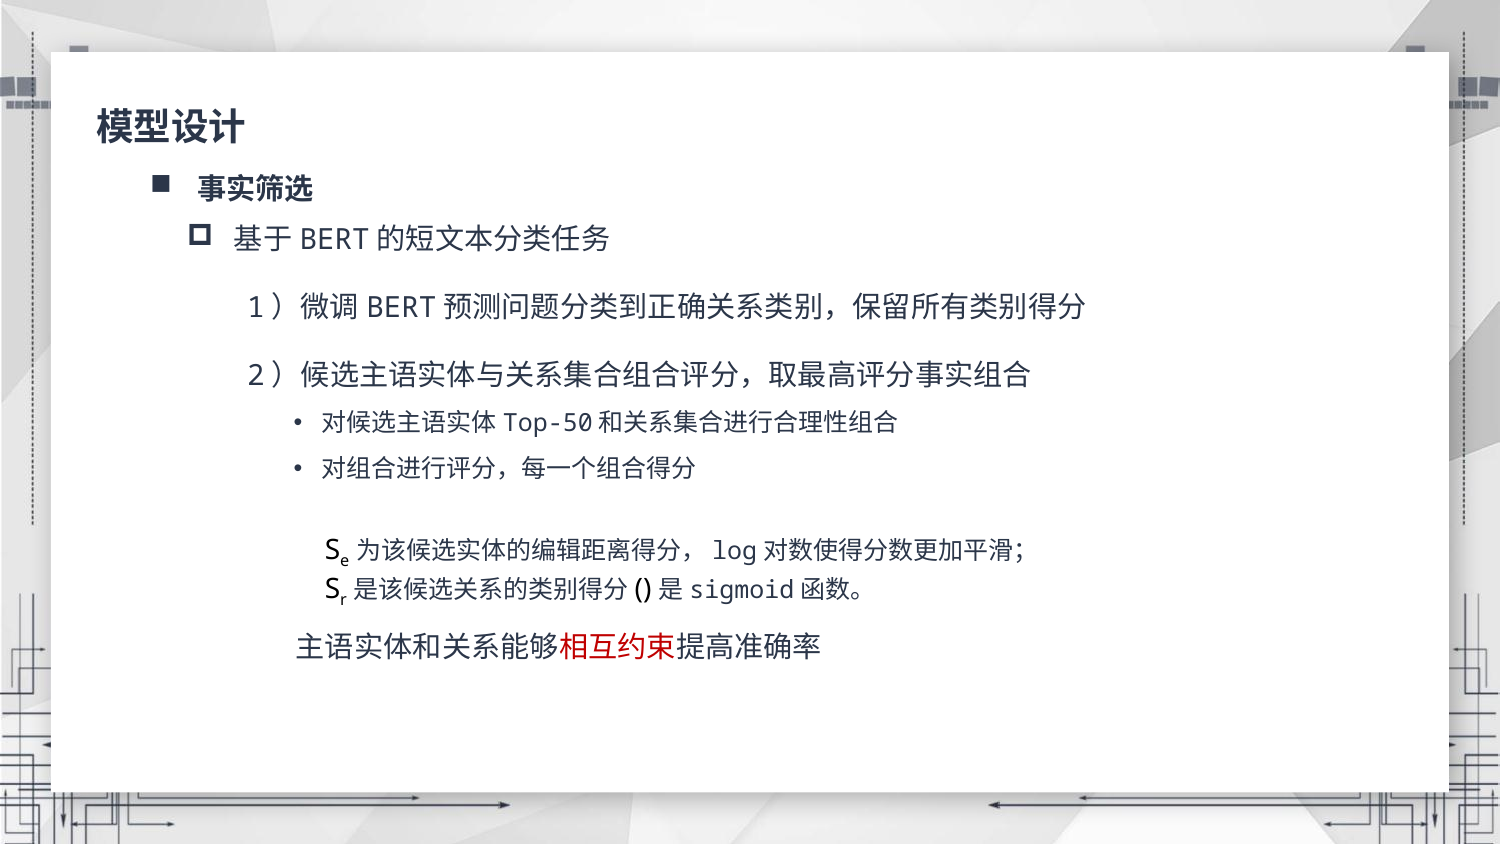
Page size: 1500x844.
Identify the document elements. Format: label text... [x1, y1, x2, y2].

picture [0, 0, 1500, 844]
text_box 基于BERT的短文本分类任务 [172, 213, 626, 263]
text_box 对候选主语实体Top-50和关系集合进行合理性组合 [279, 399, 1321, 445]
text_box 2）候选主语实体与关系集合组合评分，取最高评分事实组合 [232, 348, 1268, 399]
text_box 1）微调BERT预测问题分类到正确关系类别，保留所有类别得分 [232, 281, 1289, 331]
text_box 事实筛选 [135, 162, 330, 213]
text_box 主语实体和关系能够相互约束提高准确率 [281, 620, 838, 671]
text_box 内部人员提升 [104, 485, 536, 584]
text_box 模型设计 [96, 92, 247, 156]
